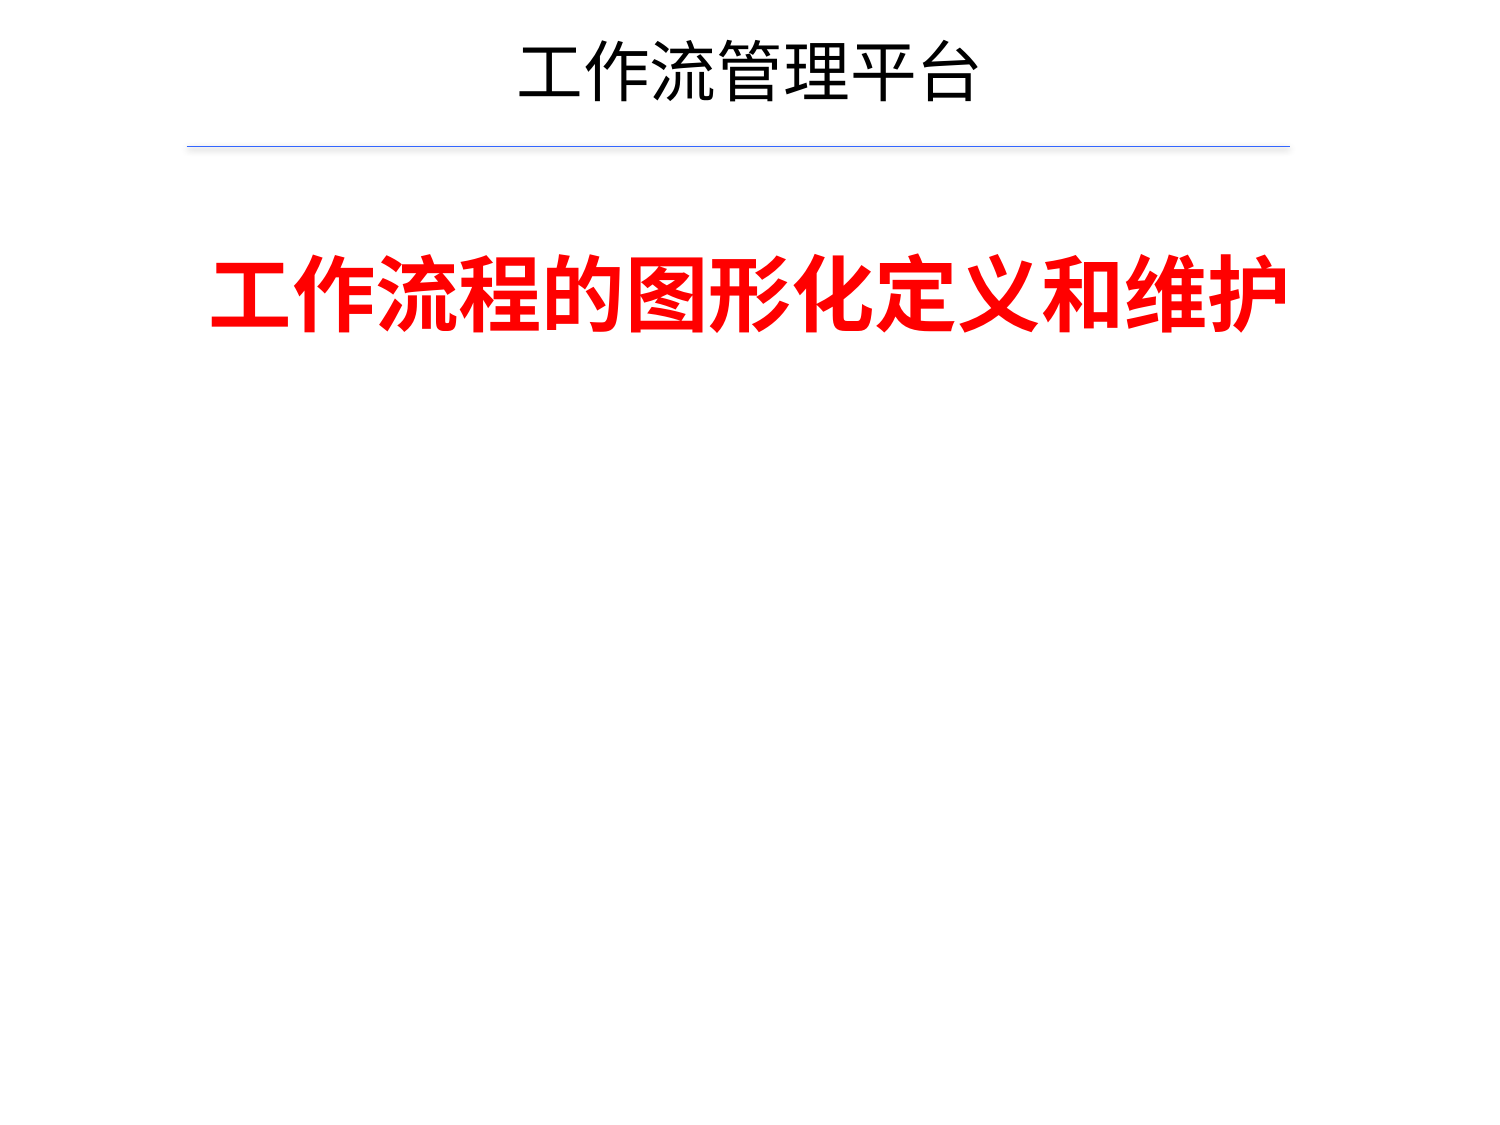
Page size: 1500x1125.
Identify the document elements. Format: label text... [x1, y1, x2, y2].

title 工作流管理平台 [75, 27, 1425, 113]
list 工作流程的图形化定义和维护 [75, 233, 1425, 352]
